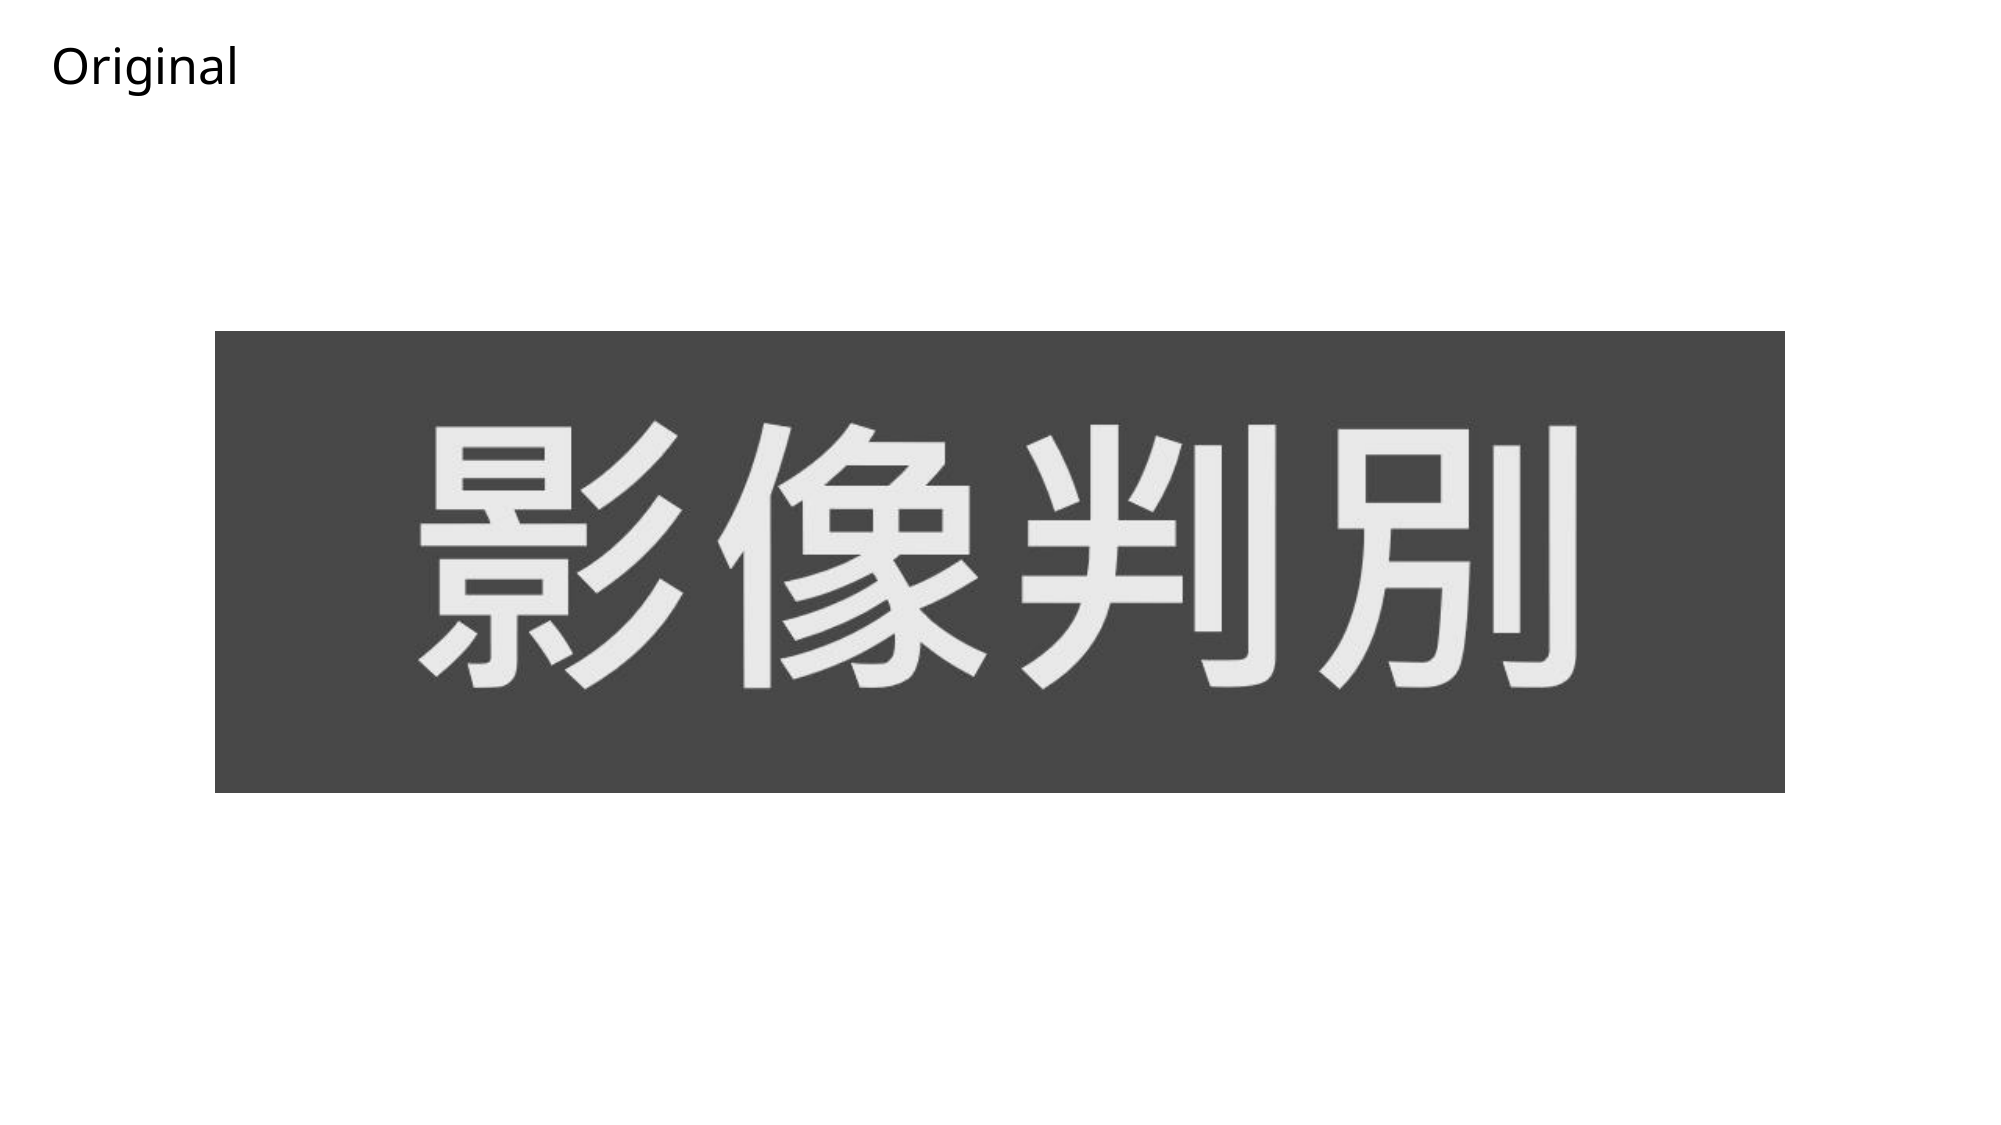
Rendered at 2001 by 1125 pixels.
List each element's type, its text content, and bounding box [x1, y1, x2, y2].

text_box Original [36, 27, 563, 103]
picture [215, 331, 1785, 793]
